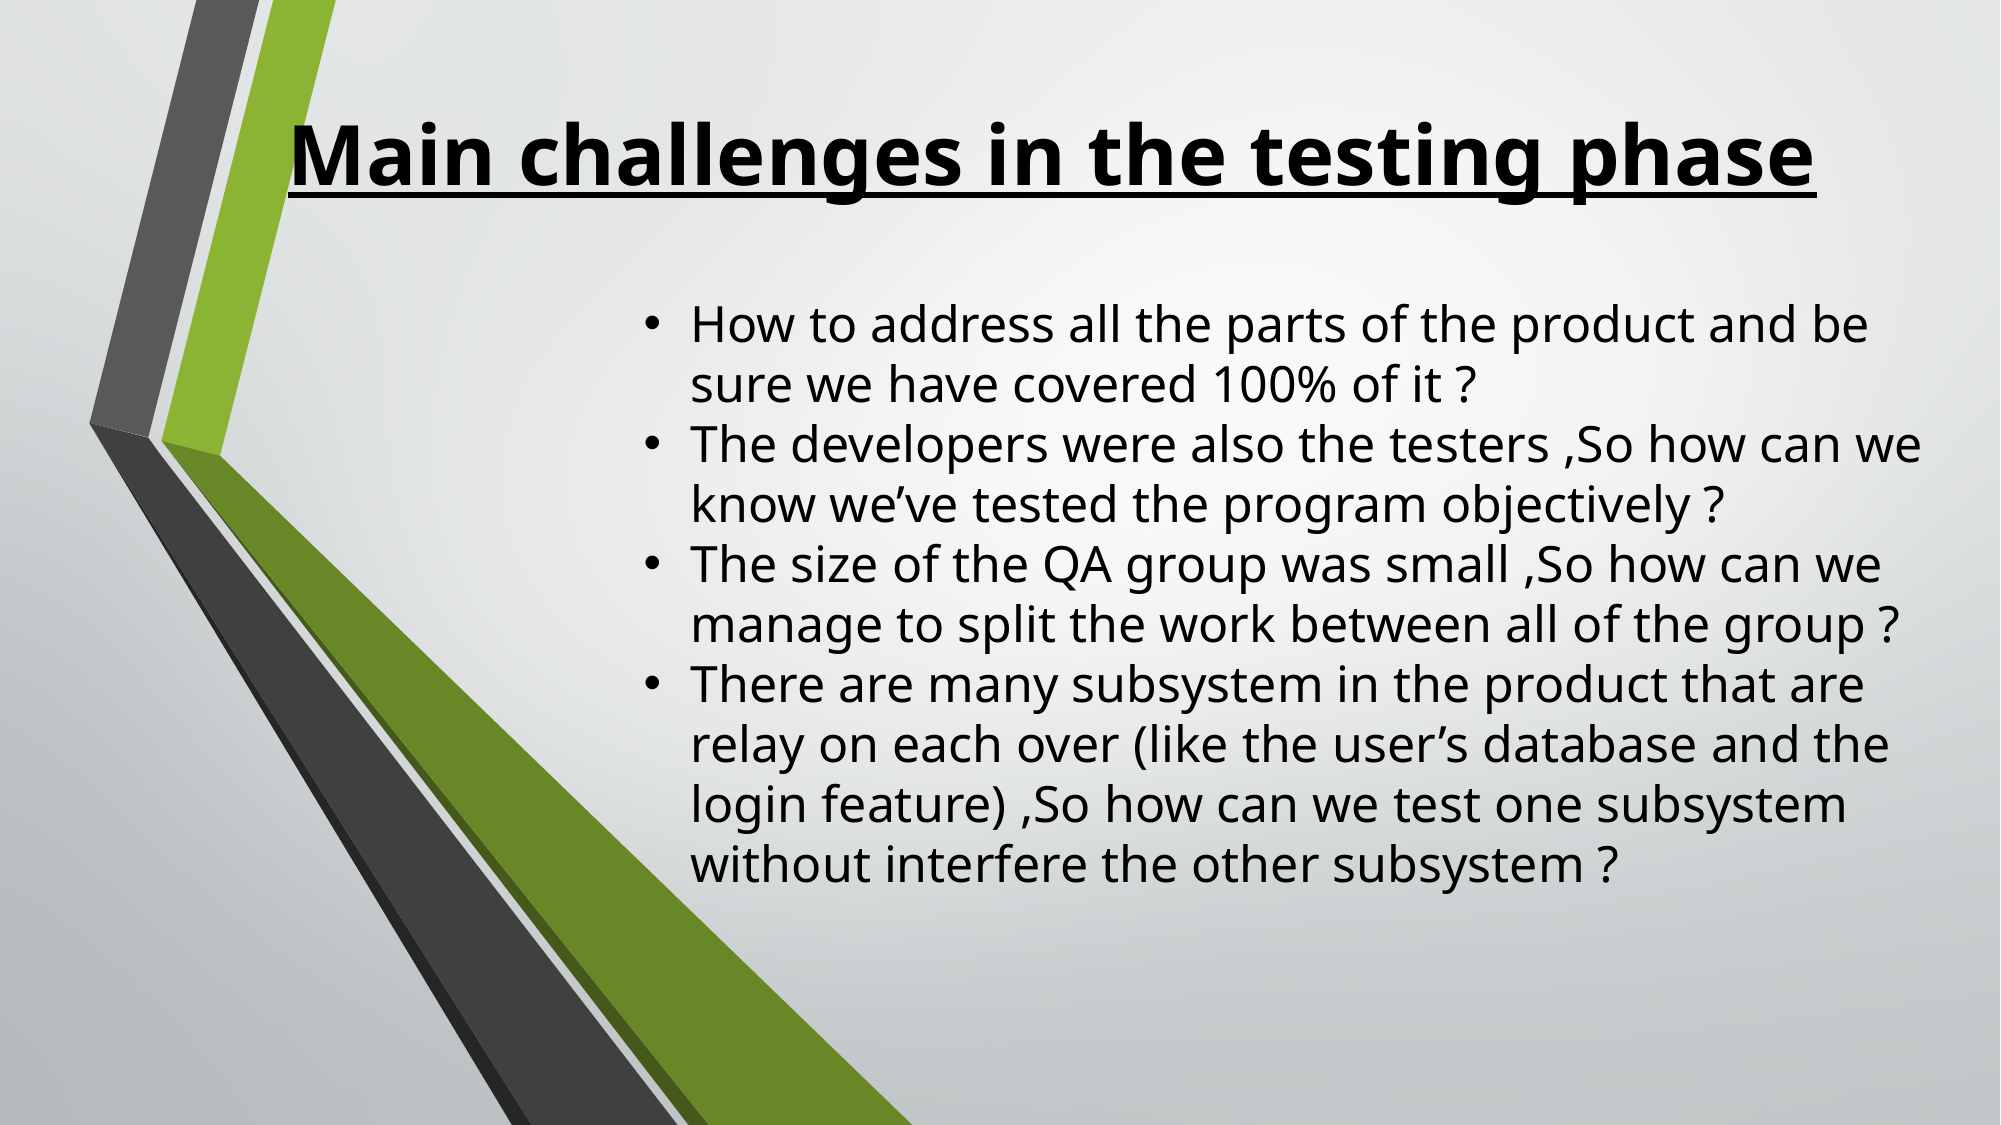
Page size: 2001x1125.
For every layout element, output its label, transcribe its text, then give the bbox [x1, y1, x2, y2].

text_box Main challenges in the testing phase [273, 94, 1832, 210]
text_box How to address all the parts of the product and be sure we have covered 100% of it ? The developers were also the testers ,So how can we know we’ve tested the program objectively ? The size of the QA group was small ,So how can we manage to split the work between all of the group ? There are many subsystem in the product that are relay on each over (like the user’s database and the login feature) ,So how can we test one subsystem without interfere the other subsystem ? [628, 284, 1974, 900]
